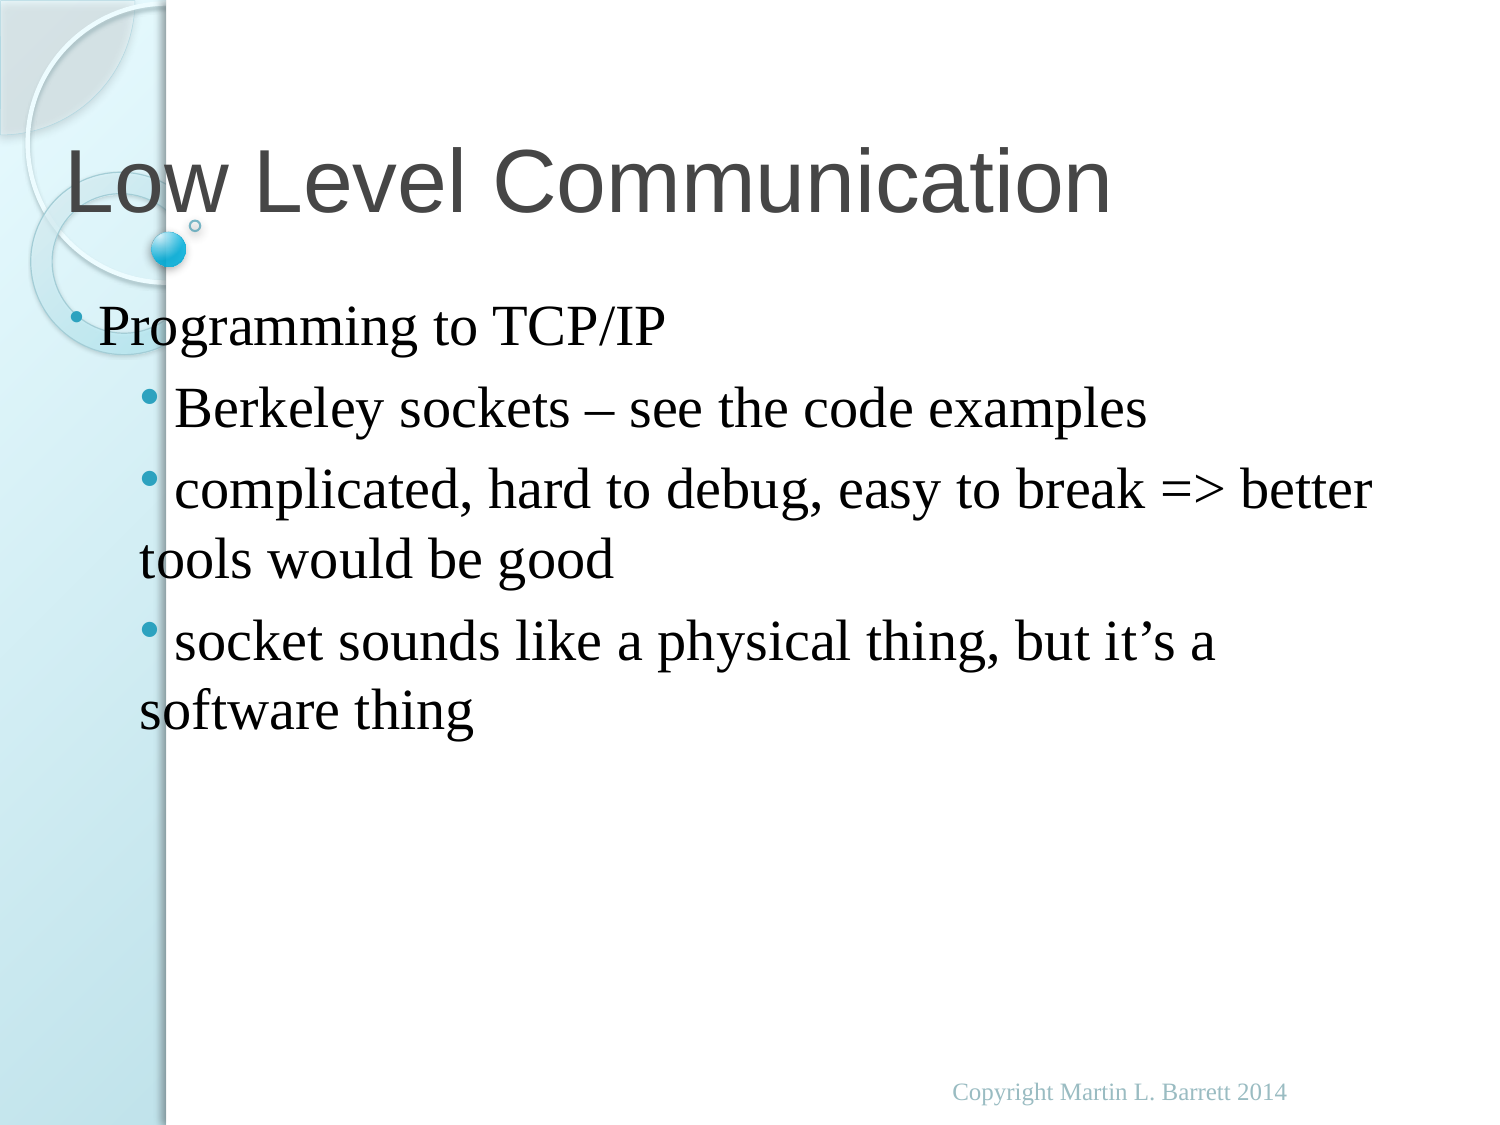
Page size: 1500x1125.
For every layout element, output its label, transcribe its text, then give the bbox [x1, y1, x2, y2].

footer Copyright Martin L. Barrett 2014 [937, 1034, 1413, 1113]
title Low Level Communication [50, 75, 1400, 238]
subtitle Programming to TCP/IP Berkeley sockets – see the code examples complicated, hard to debug, easy to break => better tools would be good socket sounds like a physical thing, but it’s a software thing [50, 287, 1400, 1063]
